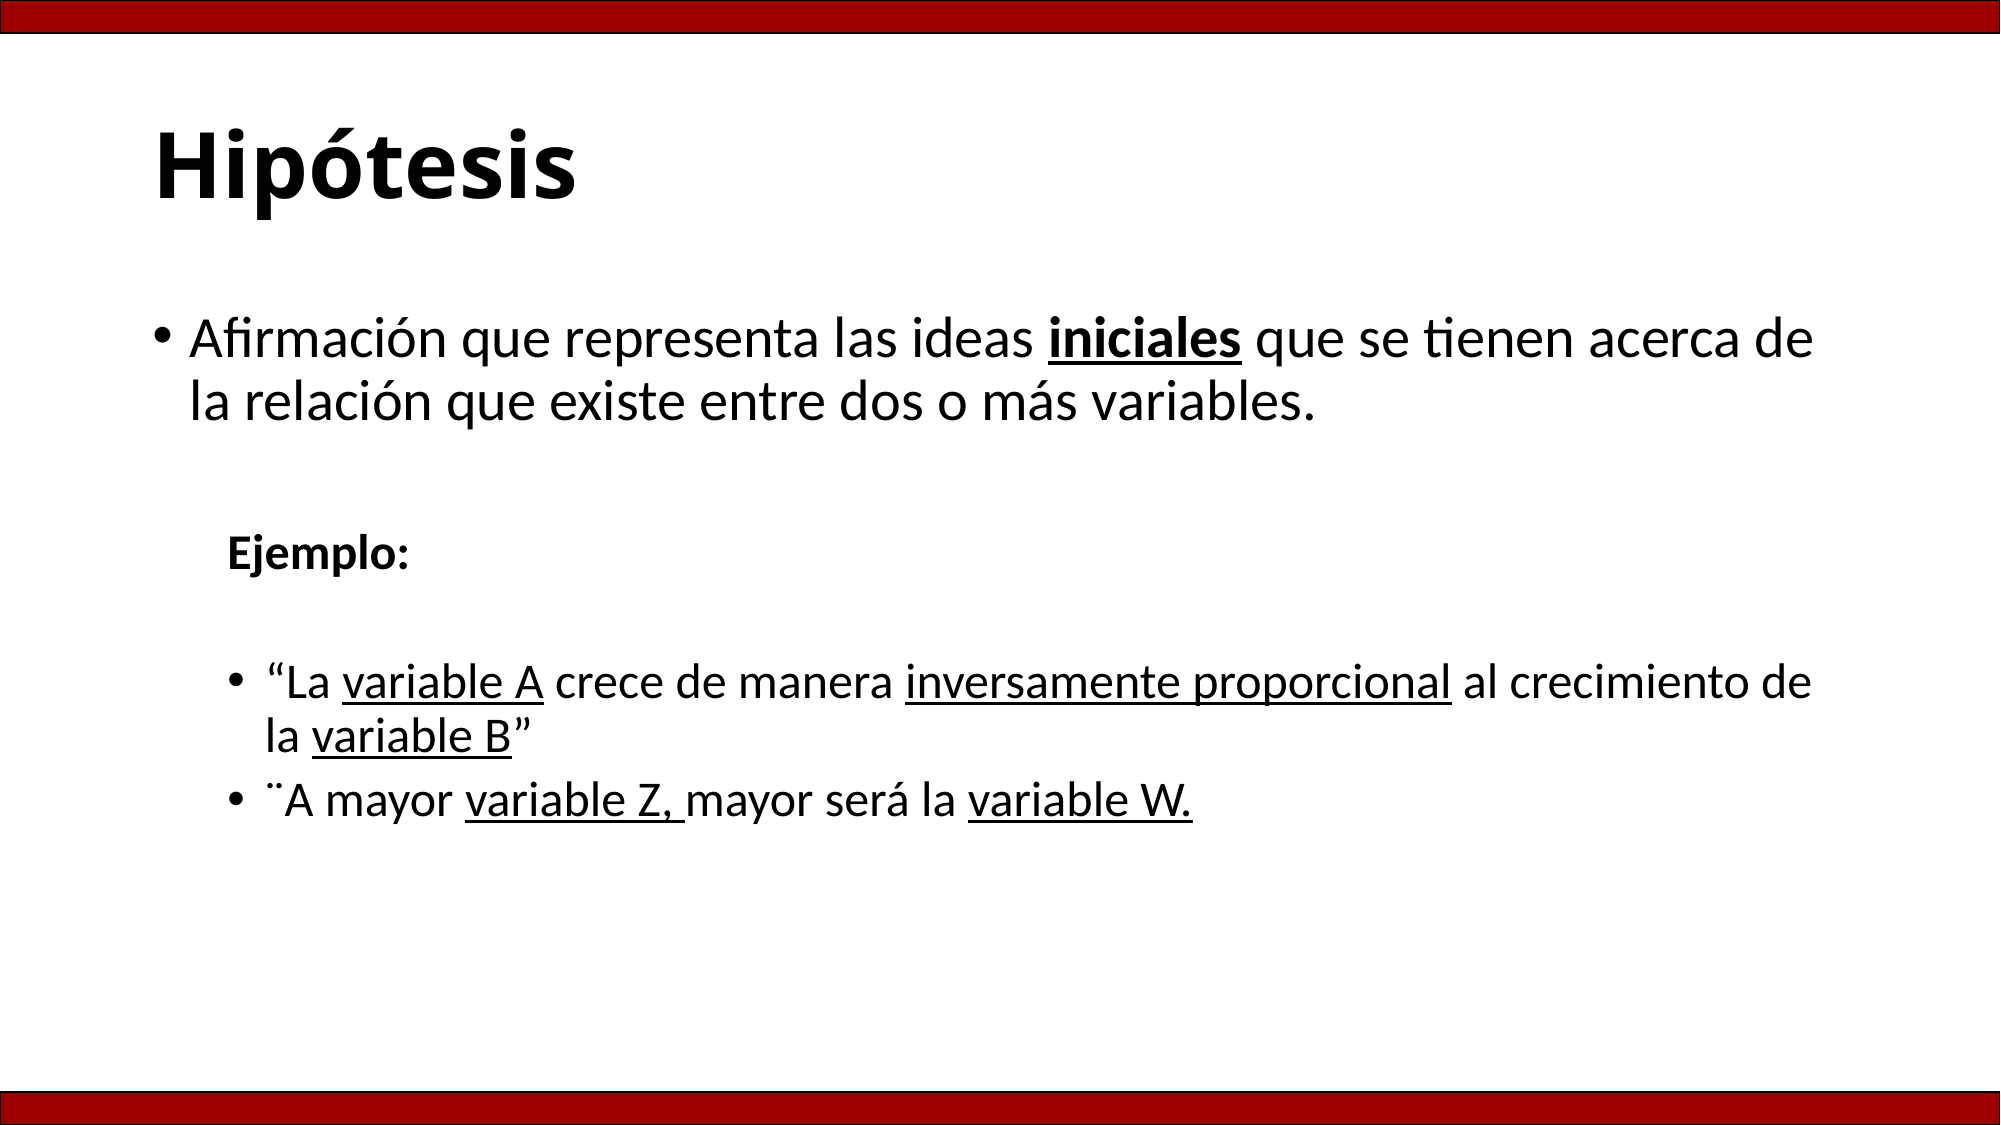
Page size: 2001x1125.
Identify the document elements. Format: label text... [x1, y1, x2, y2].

title Hipótesis [137, 59, 1863, 278]
text_box [0, 0, 2000, 34]
text_box [0, 1091, 2000, 1125]
list Afirmación que representa las ideas iniciales que se tienen acerca de la relación que existe entre dos o más variables. Ejemplo: “La variable A crece de manera inversamente proporcional al crecimiento de la variable B” ¨A mayor variable Z, mayor será la variable W. [137, 299, 1863, 1014]
